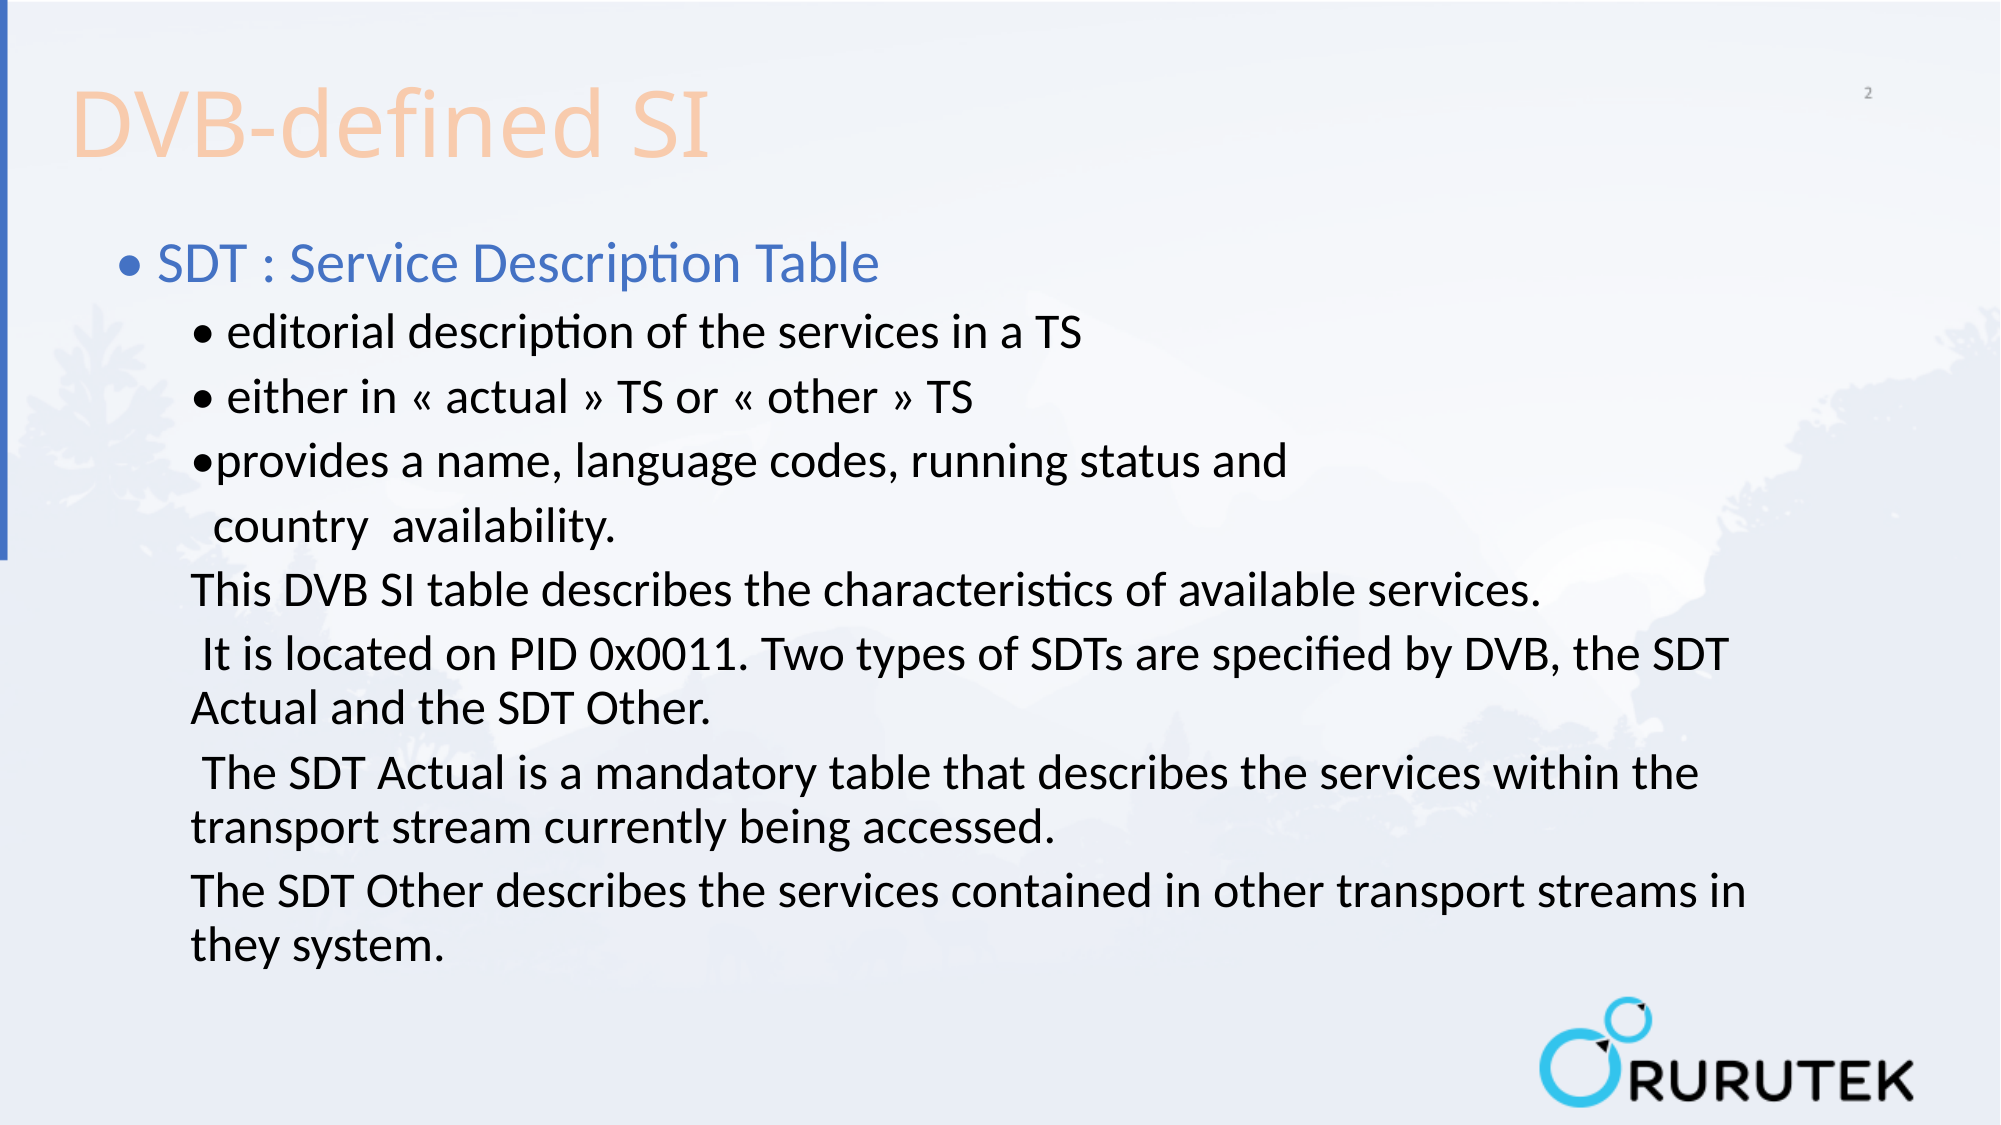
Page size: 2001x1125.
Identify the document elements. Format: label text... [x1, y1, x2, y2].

picture [0, 0, 2001, 1125]
list • SDT : Service Description Table • editorial description of the services in a TS • either in « actual » TS or « other » TS •provides a name, language codes, running status and country availability. This DVB SI table describes the characteristics of available services. It is located on PID 0x0011. Two types of SDTs are specified by DVB, the SDT Actual and the SDT Other. The SDT Actual is a mandatory table that describes the services within the transport stream currently being accessed. The SDT Other describes the services contained in other transport streams in they system. [100, 225, 1863, 1095]
title DVB-defined SI [53, 59, 1863, 196]
